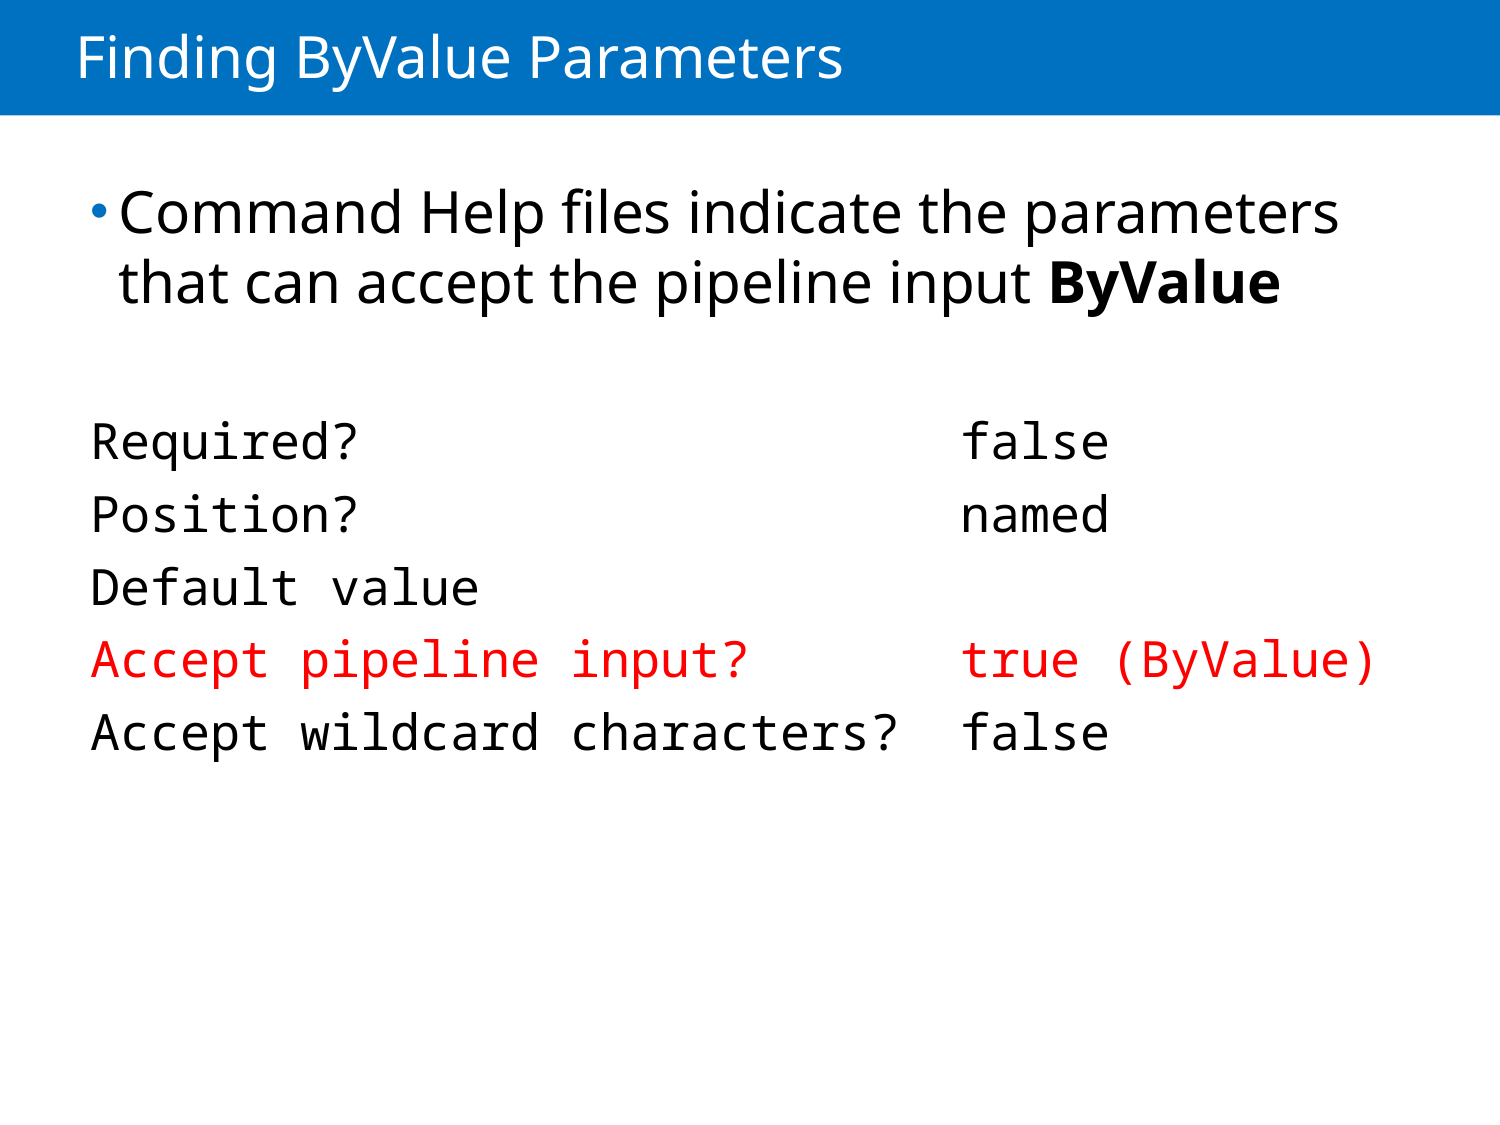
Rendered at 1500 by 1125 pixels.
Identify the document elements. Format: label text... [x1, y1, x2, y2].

title Finding ByValue Parameters [75, 0, 1351, 122]
text_box Command Help files indicate the parameters that can accept the pipeline input ByValue Required? false Position? named Default value Accept pipeline input? true (ByValue) Accept wildcard characters? false [75, 167, 1408, 1012]
